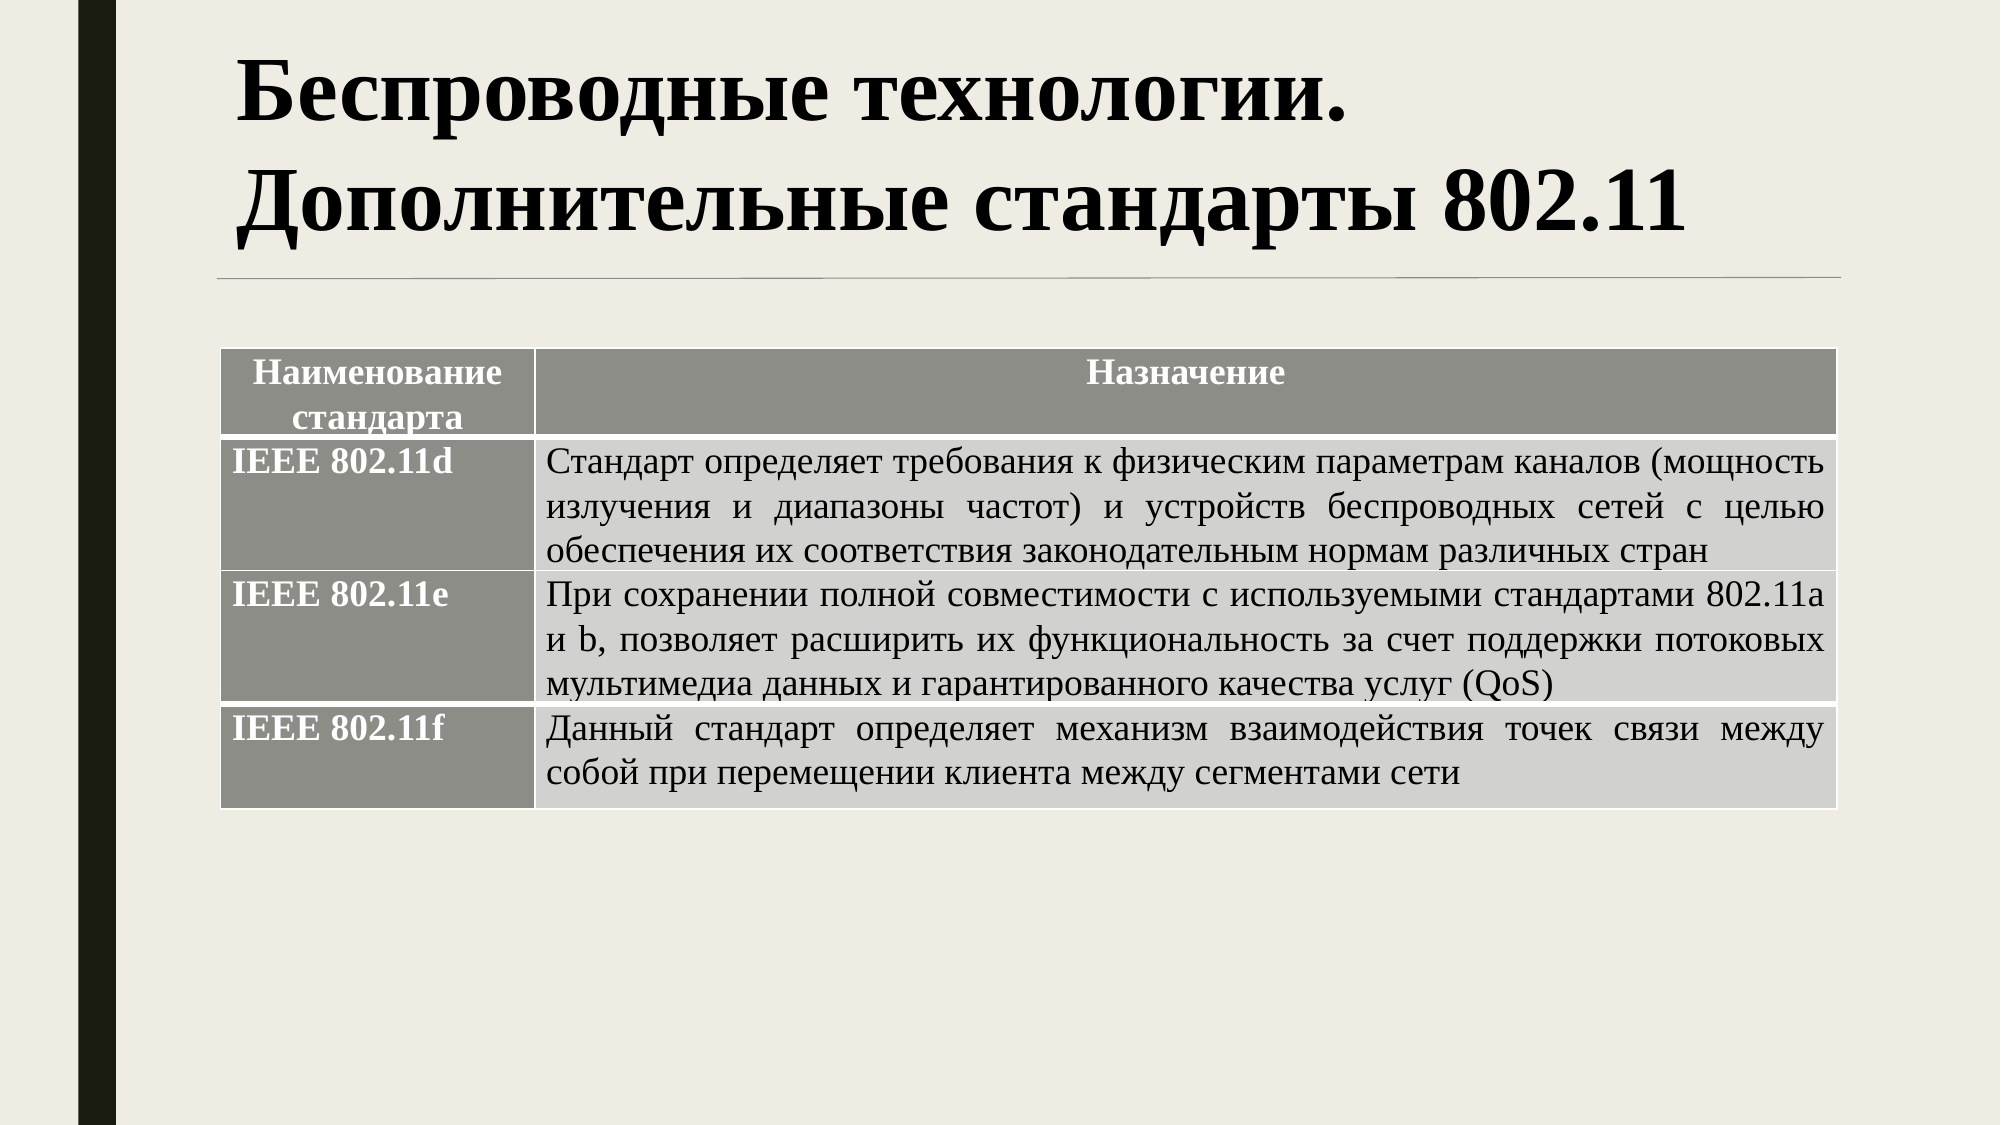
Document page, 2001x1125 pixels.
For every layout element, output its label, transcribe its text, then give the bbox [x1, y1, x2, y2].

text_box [216, 21, 1842, 332]
table_header Наименование стандарта [221, 349, 534, 434]
table_cell Данный стандарт определяет механизм взаимодействия точек связи между собой при перемещении клиента между сегментами сети [536, 707, 1836, 808]
table_cell При сохранении полной совместимости с используемыми стандартами 802.11а и b, позволяет расширить их функциональность за счет поддержки потоковых мультимедиа данных и гарантированного качества услуг (QoS) [536, 571, 1836, 701]
table_cell Стандарт определяет требования к физическим параметрам каналов (мощность излучения и диапазоны частот) и устройств беспроводных сетей с целью обеспечения их соответствия законодательным нормам различных стран [536, 440, 1836, 570]
table_cell IEEE 802.11e [221, 571, 534, 701]
table_cell IEEE 802.11d [221, 440, 534, 570]
table_cell IEEE 802.11f [221, 707, 534, 808]
table_header Назначение [536, 349, 1836, 434]
